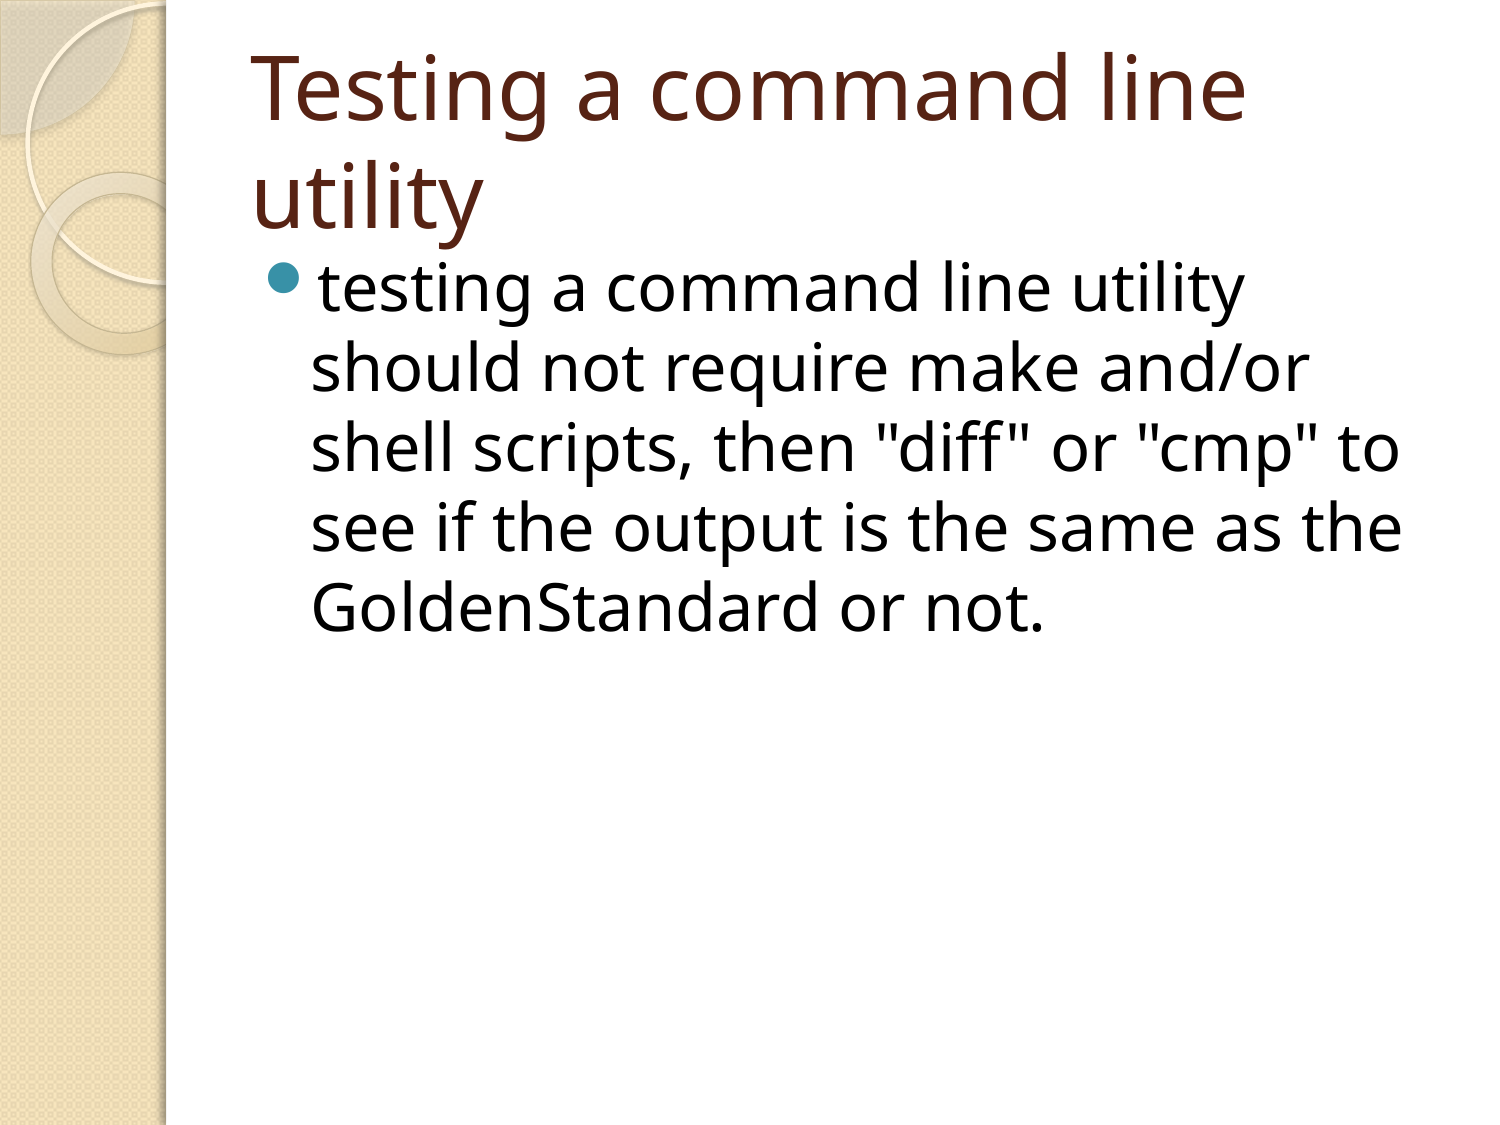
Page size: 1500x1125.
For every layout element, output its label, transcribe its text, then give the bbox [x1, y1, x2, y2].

title Testing a command line utility [235, 45, 1466, 233]
list testing a command line utility should not require make and/or shell scripts, then "diff" or "cmp" to see if the output is the same as the GoldenStandard or not. [235, 237, 1466, 1025]
